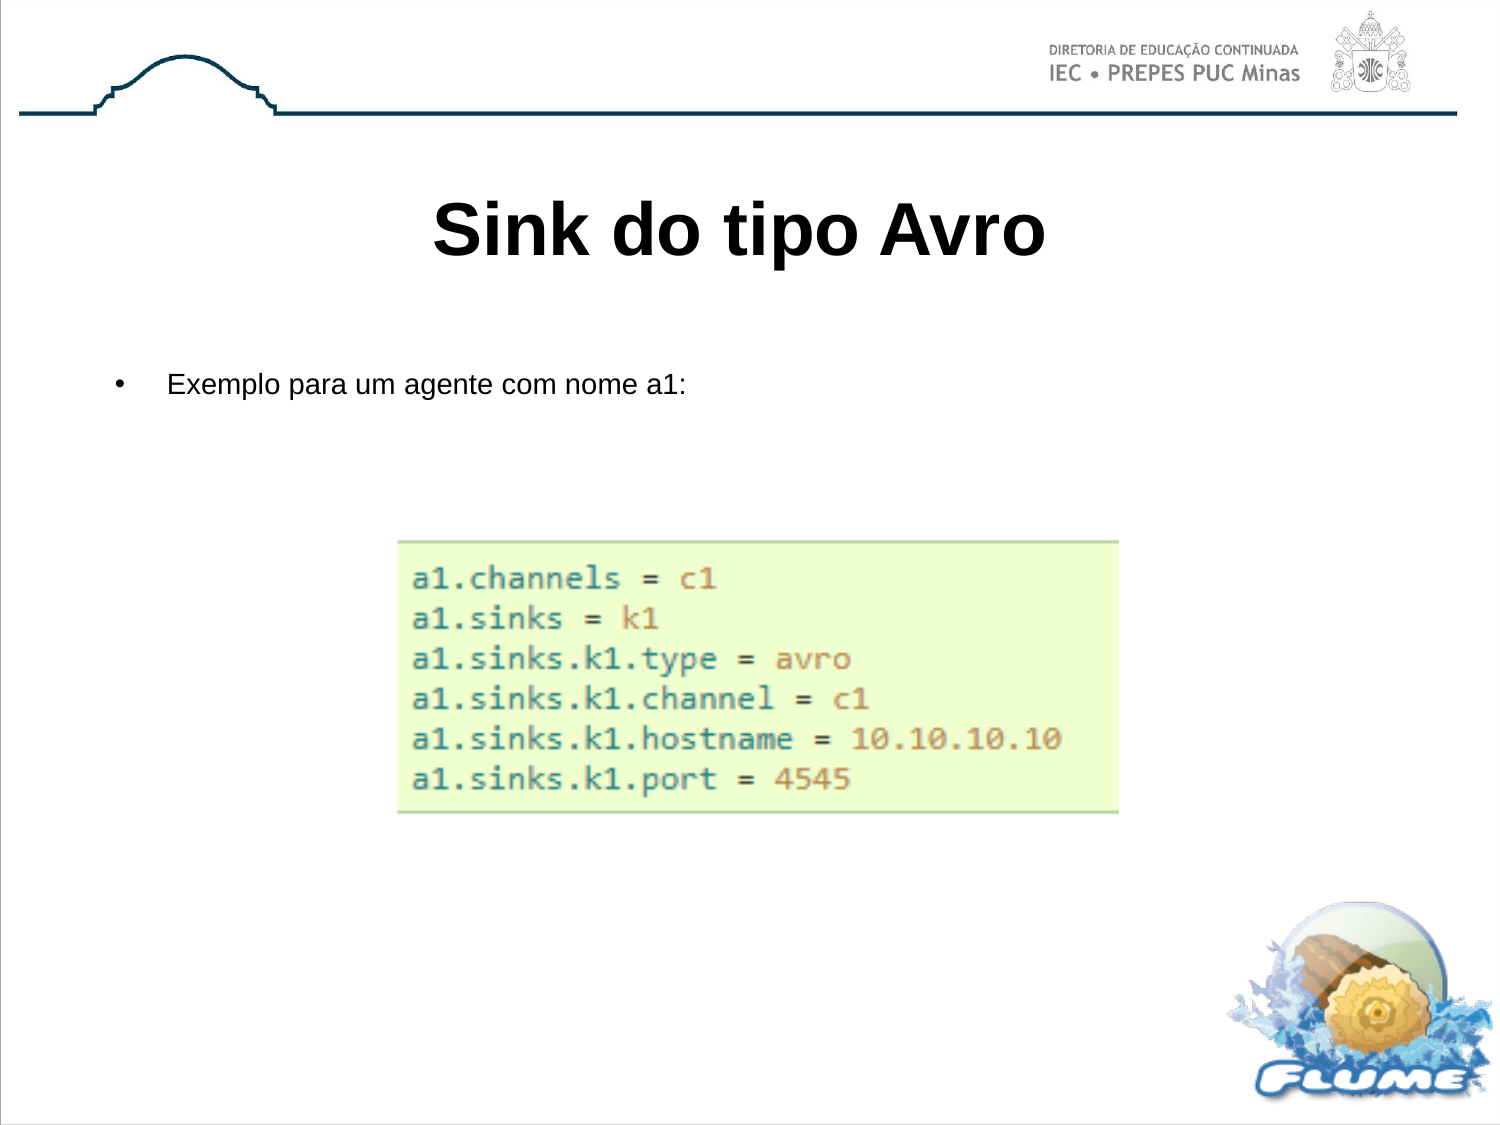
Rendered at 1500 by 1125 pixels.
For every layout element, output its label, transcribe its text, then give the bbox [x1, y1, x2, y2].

title Sink do tipo Avro [64, 148, 1415, 303]
picture [0, 0, 1500, 1125]
list [76, 461, 1427, 1000]
list Exemplo para um agente com nome a1: [76, 361, 1427, 461]
